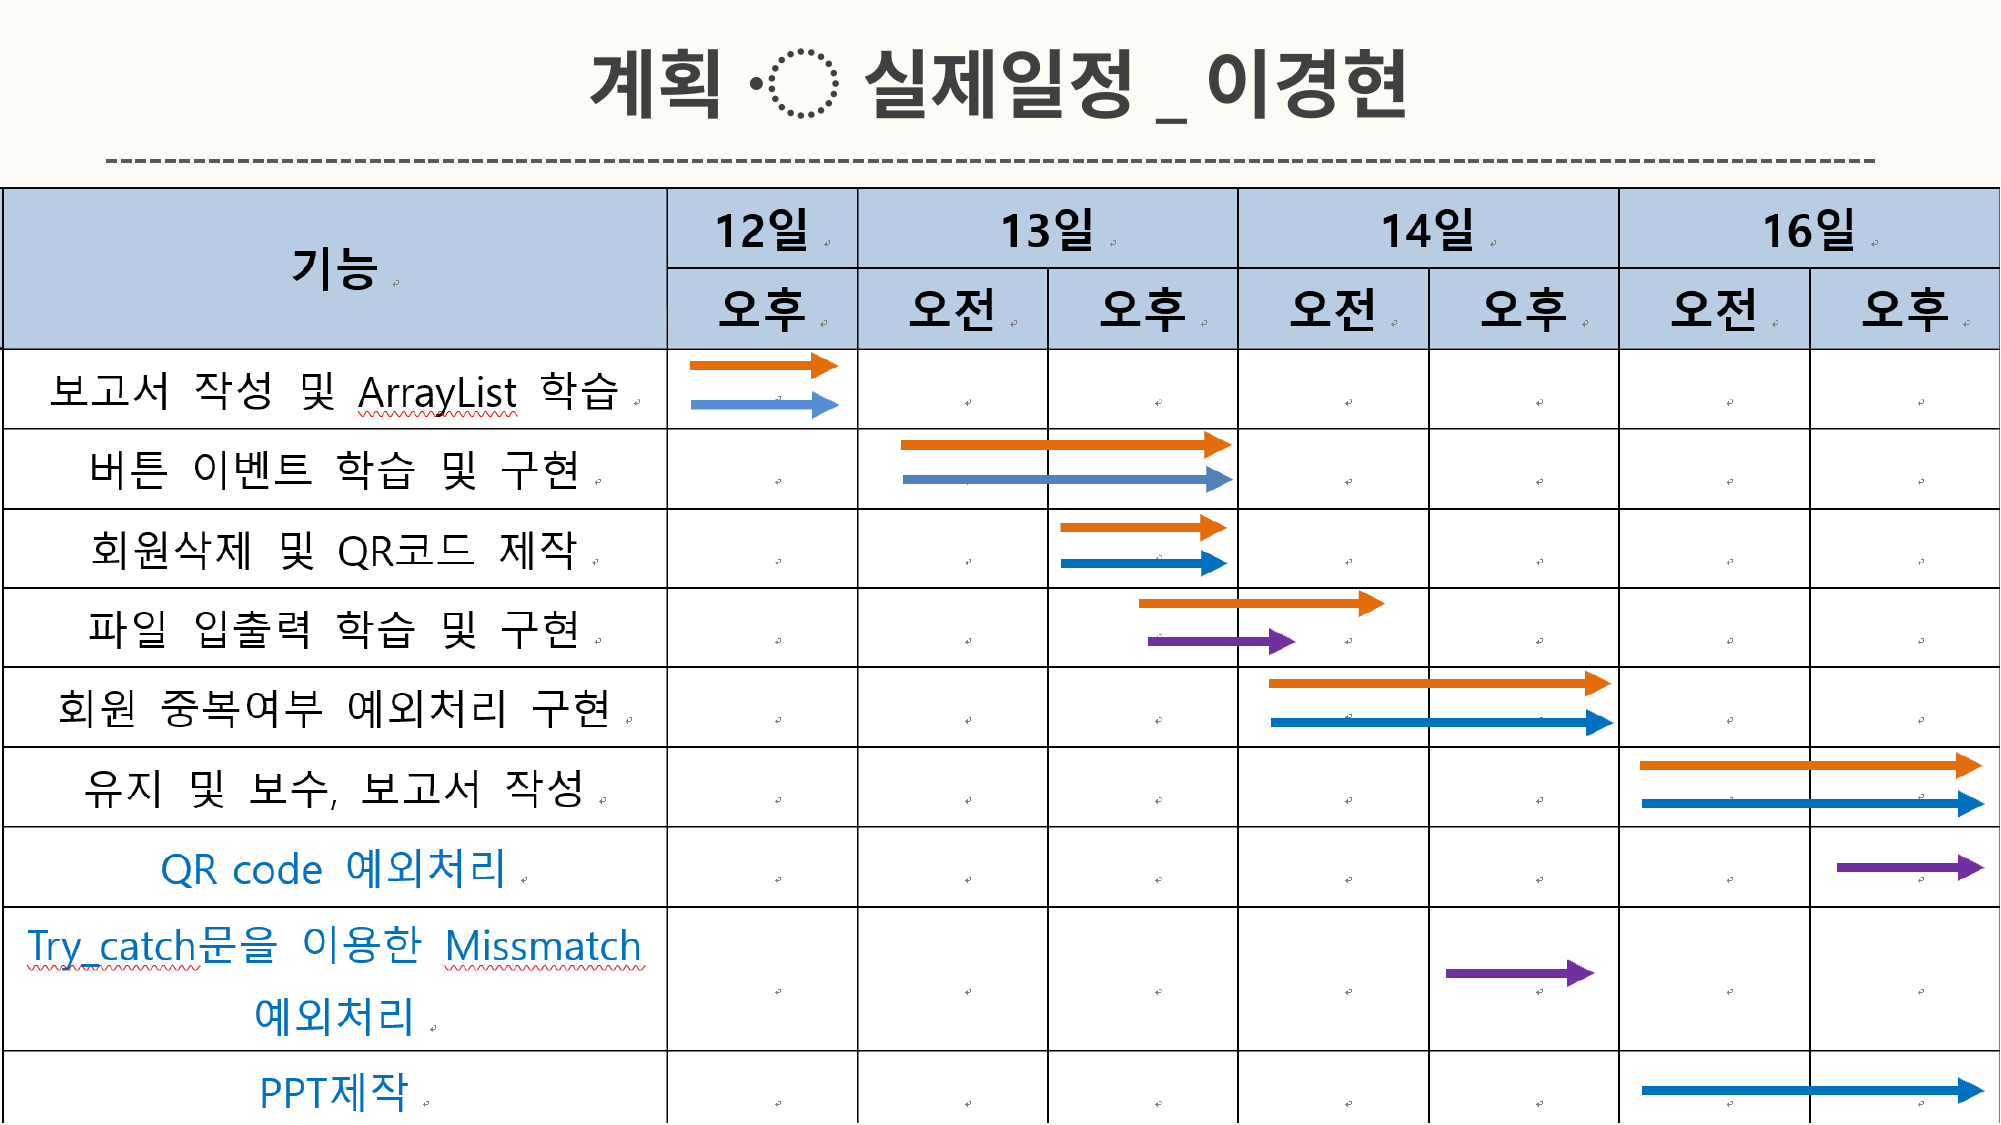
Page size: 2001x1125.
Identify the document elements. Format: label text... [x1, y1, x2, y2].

picture [0, 185, 2000, 1123]
text_box 계획 〮 실제일정_이경현 [573, 30, 1427, 136]
